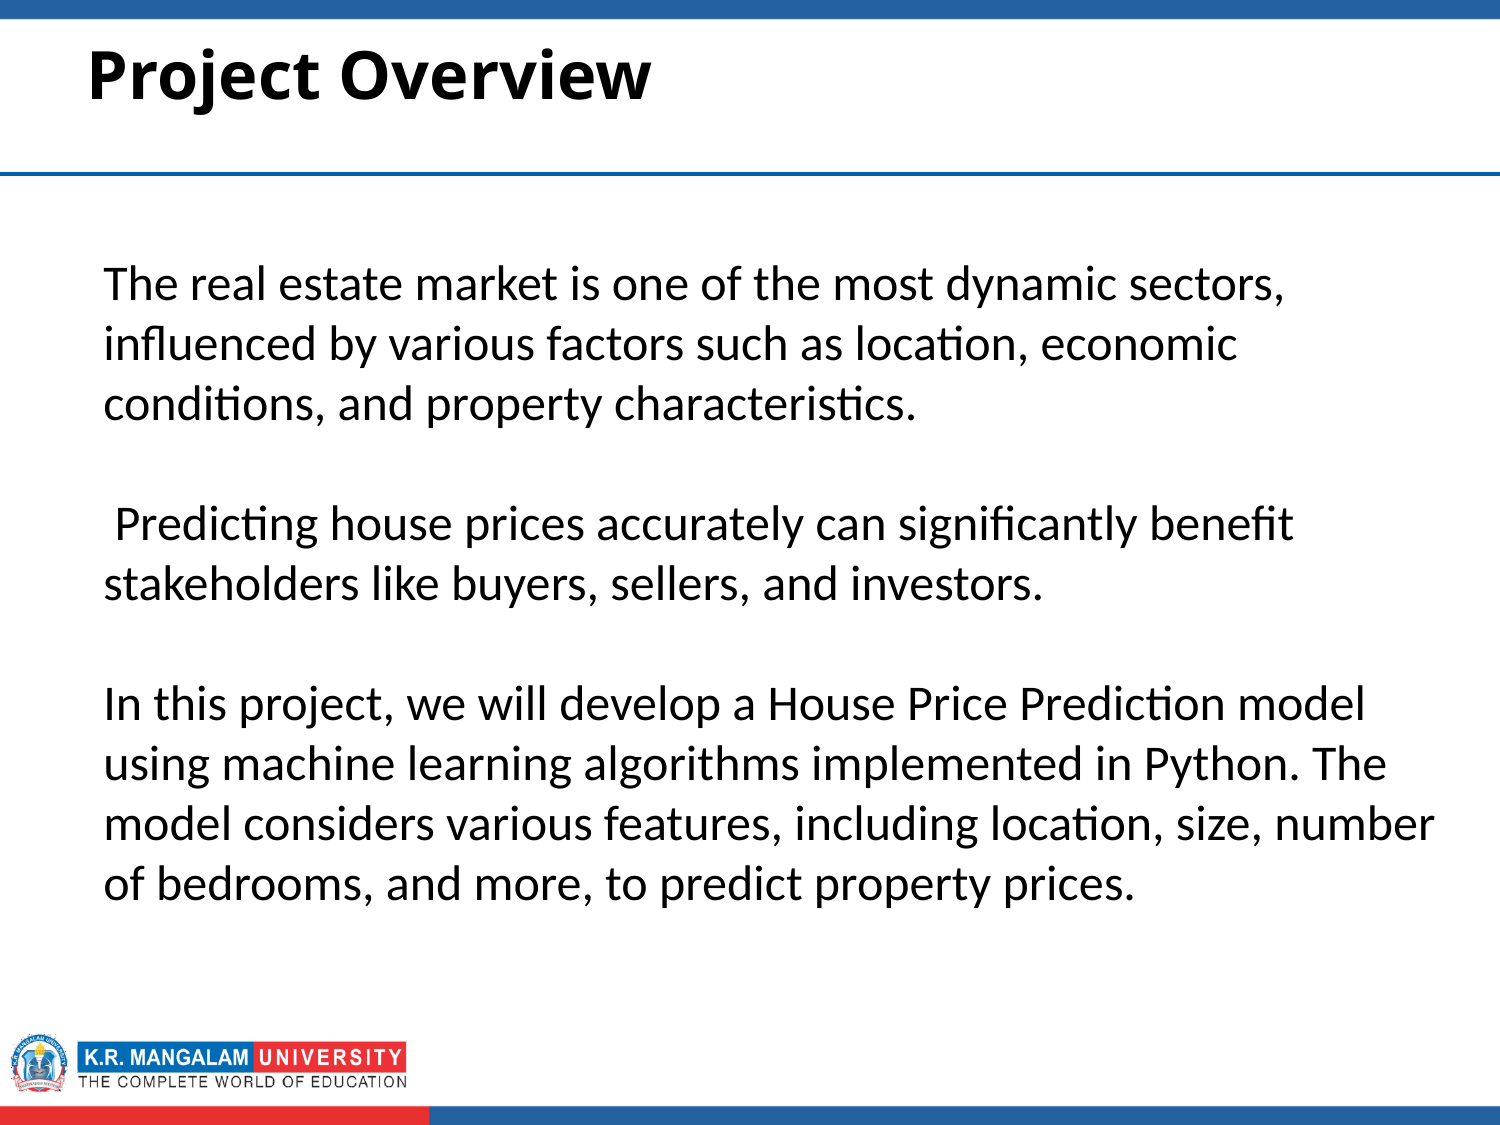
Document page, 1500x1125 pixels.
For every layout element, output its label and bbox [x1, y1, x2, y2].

list [0, 181, 1500, 1125]
list [0, 0, 1500, 173]
picture [11, 1034, 408, 1093]
